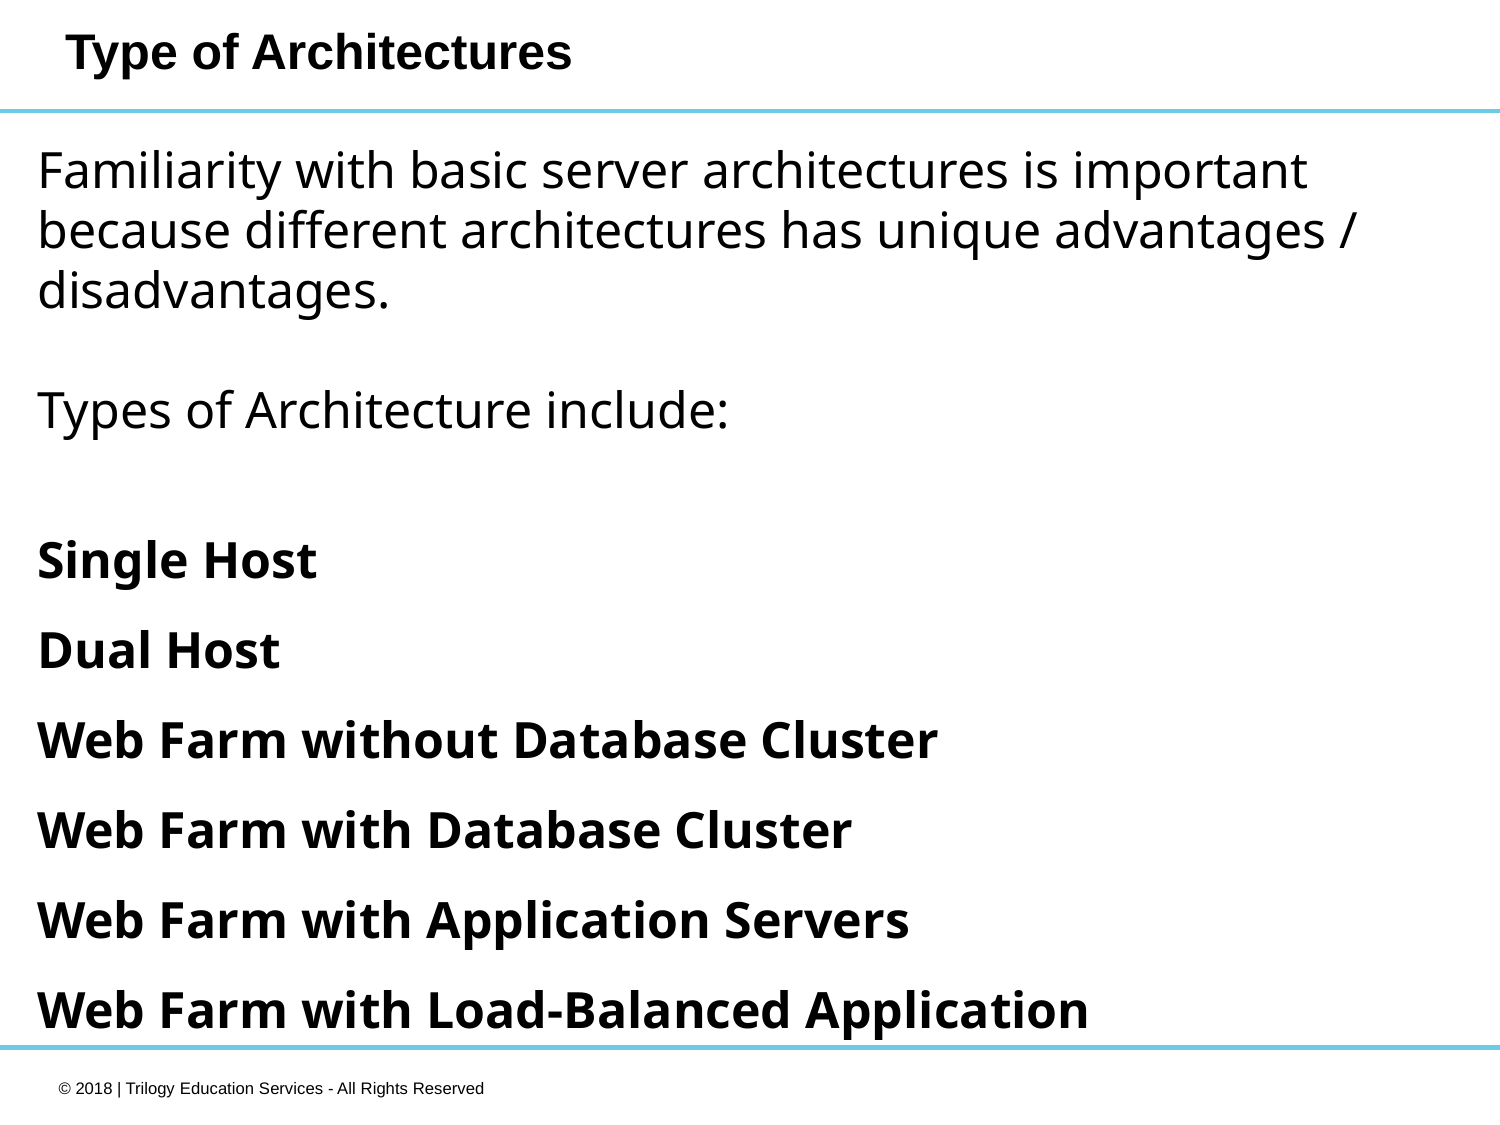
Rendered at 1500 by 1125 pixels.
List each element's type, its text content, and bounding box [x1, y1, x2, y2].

title Type of Architectures [50, 0, 948, 108]
text_box Familiarity with basic server architectures is important because different architectures has unique advantages / disadvantages. Types of Architecture include: Single Host Dual Host Web Farm without Database Cluster Web Farm with Database Cluster Web Farm with Application Servers Web Farm with Load-Balanced Application [22, 131, 1478, 1125]
